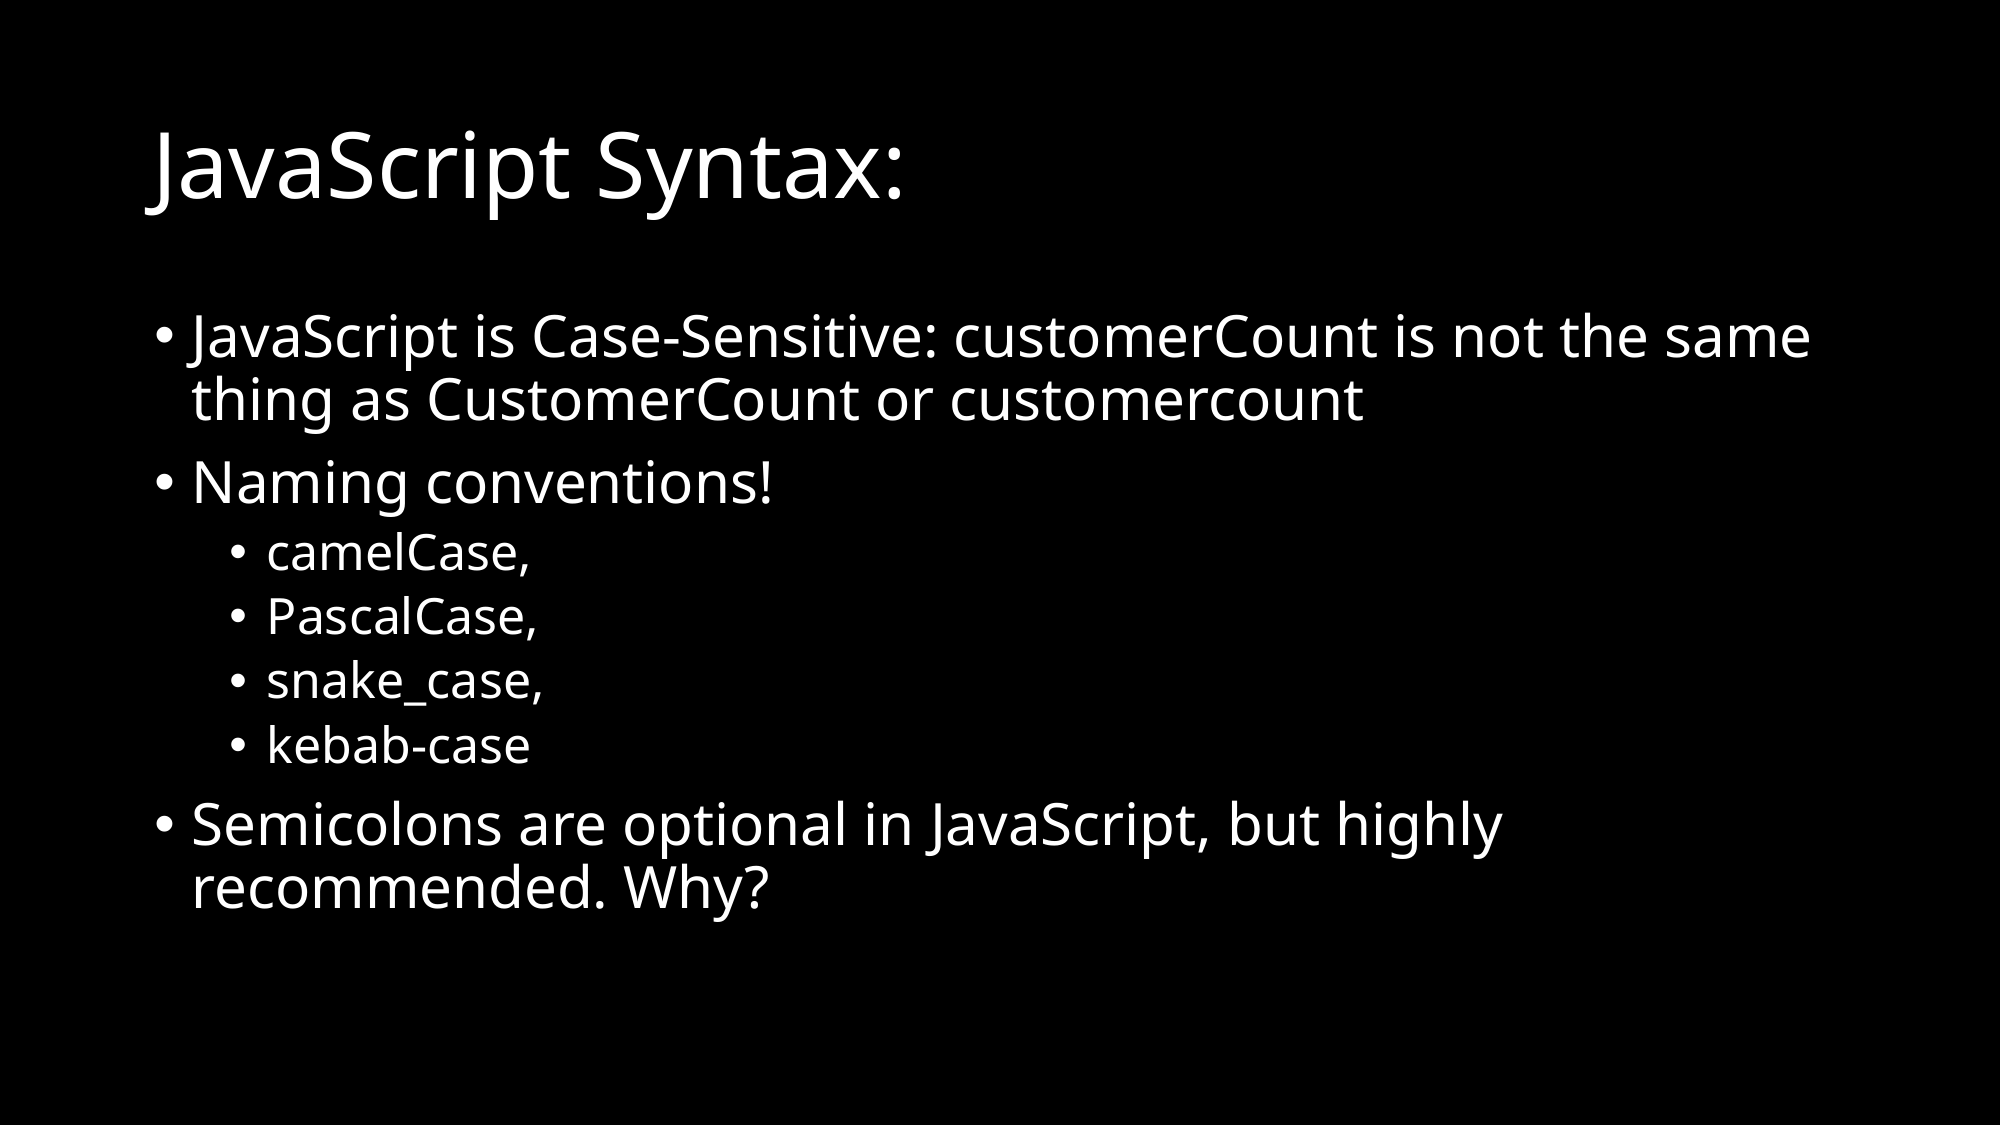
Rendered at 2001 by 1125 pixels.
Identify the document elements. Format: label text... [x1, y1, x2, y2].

title JavaScript Syntax: [137, 59, 1863, 278]
list JavaScript is Case-Sensitive: customerCount is not the same thing as CustomerCount or customercount Naming conventions! camelCase, PascalCase, snake_case, kebab-case Semicolons are optional in JavaScript, but highly recommended. Why? [139, 299, 1865, 1014]
